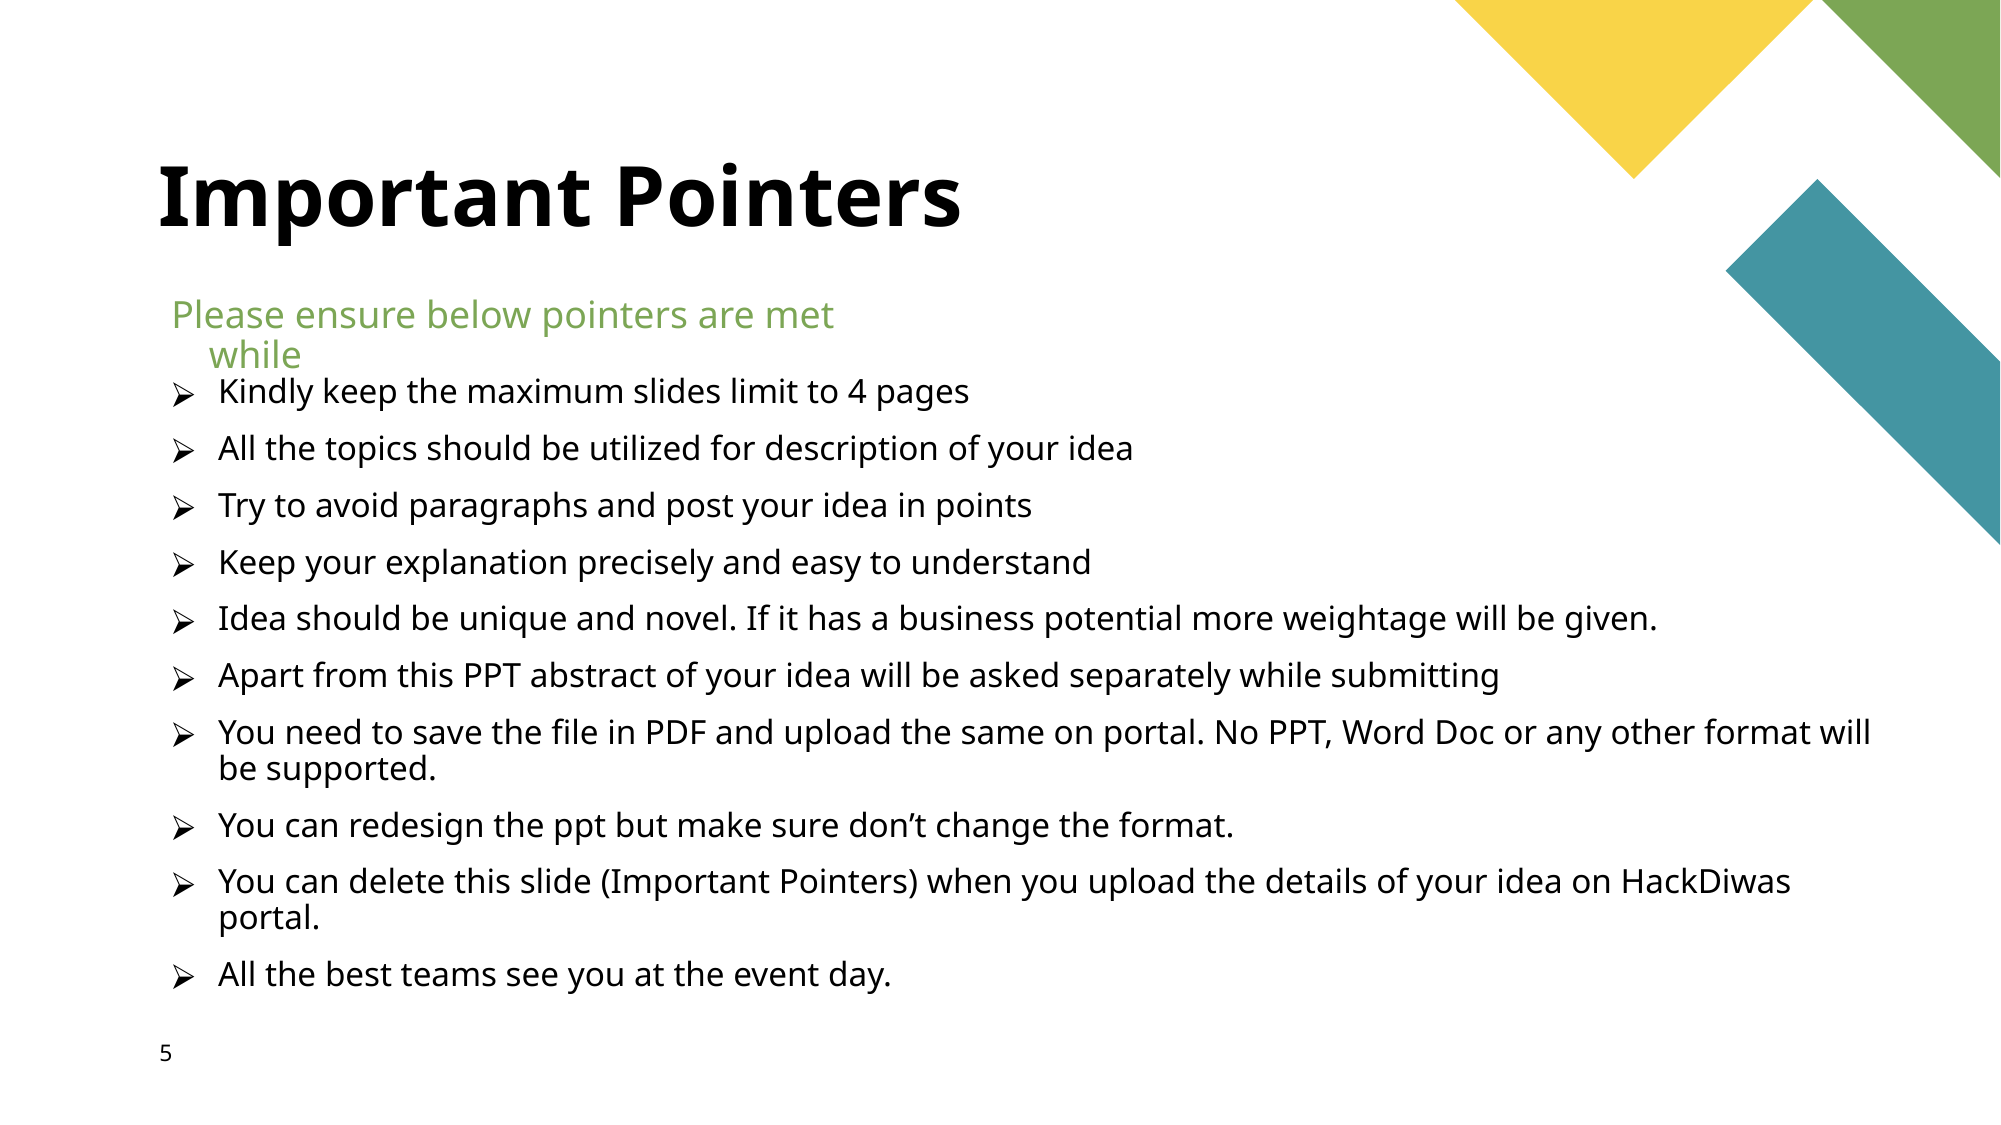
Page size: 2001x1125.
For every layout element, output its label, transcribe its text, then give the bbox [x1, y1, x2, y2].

slide_number 5 [159, 1038, 246, 1080]
title Important Pointers [158, 144, 969, 245]
list Please ensure below pointers are met while [156, 288, 950, 341]
list Kindly keep the maximum slides limit to 4 pages All the topics should be utilized for description of your idea Try to avoid paragraphs and post your idea in points Keep your explanation precisely and easy to understand Idea should be unique and novel. If it has a business potential more weightage will be given. Apart from this PPT abstract of your idea will be asked separately while submitting You need to save the file in PDF and upload the same on portal. No PPT, Word Doc or any other format will be supported. You can redesign the ppt but make sure don’t change the format. You can delete this slide (Important Pointers) when you upload the details of your idea on HackDiwas portal. All the best teams see you at the event day. [156, 367, 1891, 1012]
